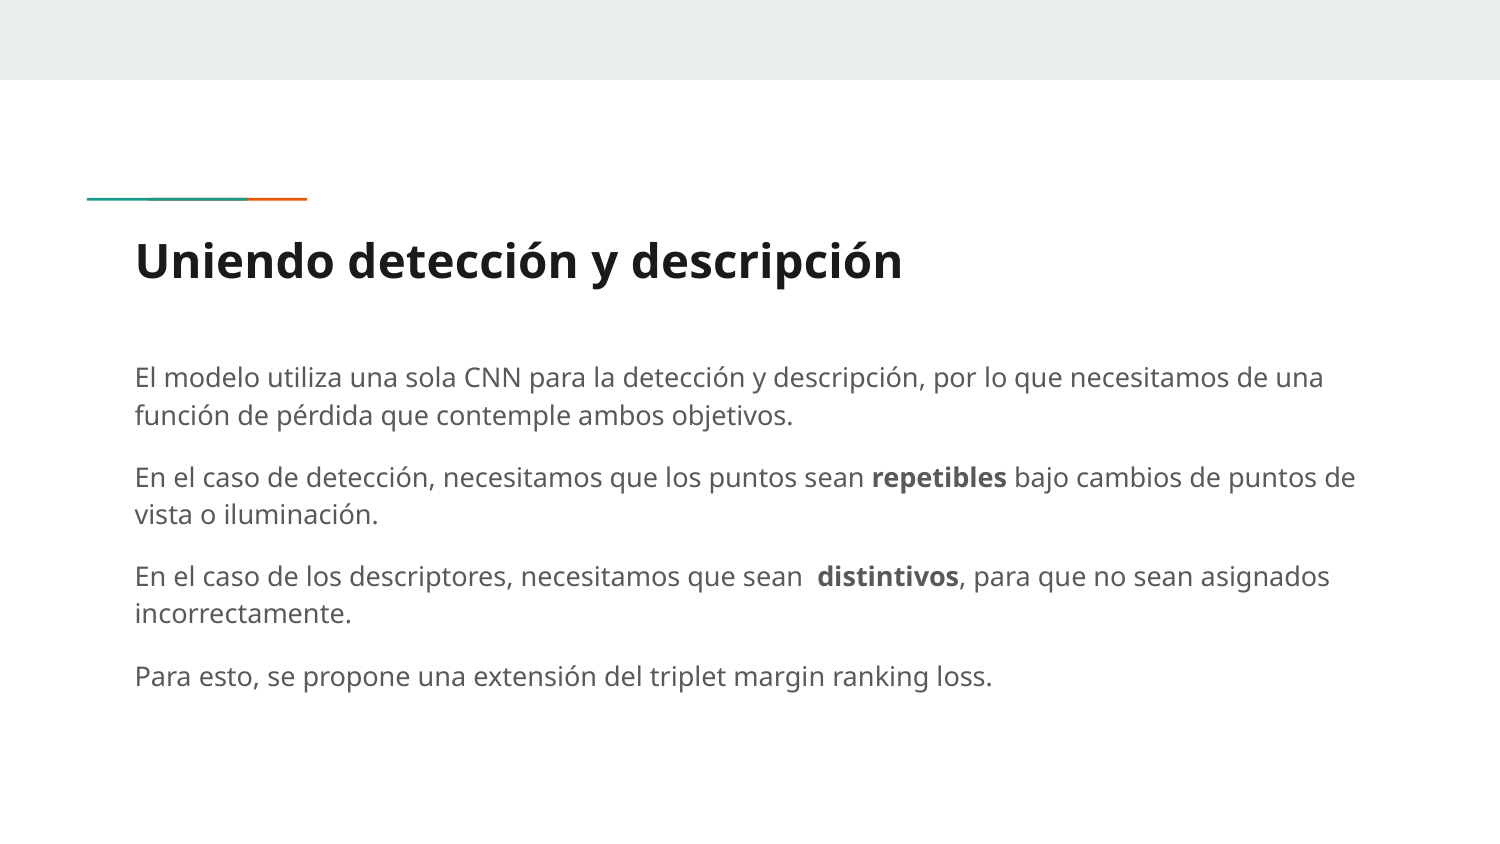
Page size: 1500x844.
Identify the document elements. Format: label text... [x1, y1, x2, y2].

list El modelo utiliza una sola CNN para la detección y descripción, por lo que necesitamos de una función de pérdida que contemple ambos objetivos. En el caso de detección, necesitamos que los puntos sean repetibles bajo cambios de puntos de vista o iluminación. En el caso de los descriptores, necesitamos que sean distintivos, para que no sean asignados incorrectamente. Para esto, se propone una extensión del triplet margin ranking loss. [119, 341, 1381, 712]
title Uniendo detección y descripción [119, 216, 1381, 305]
